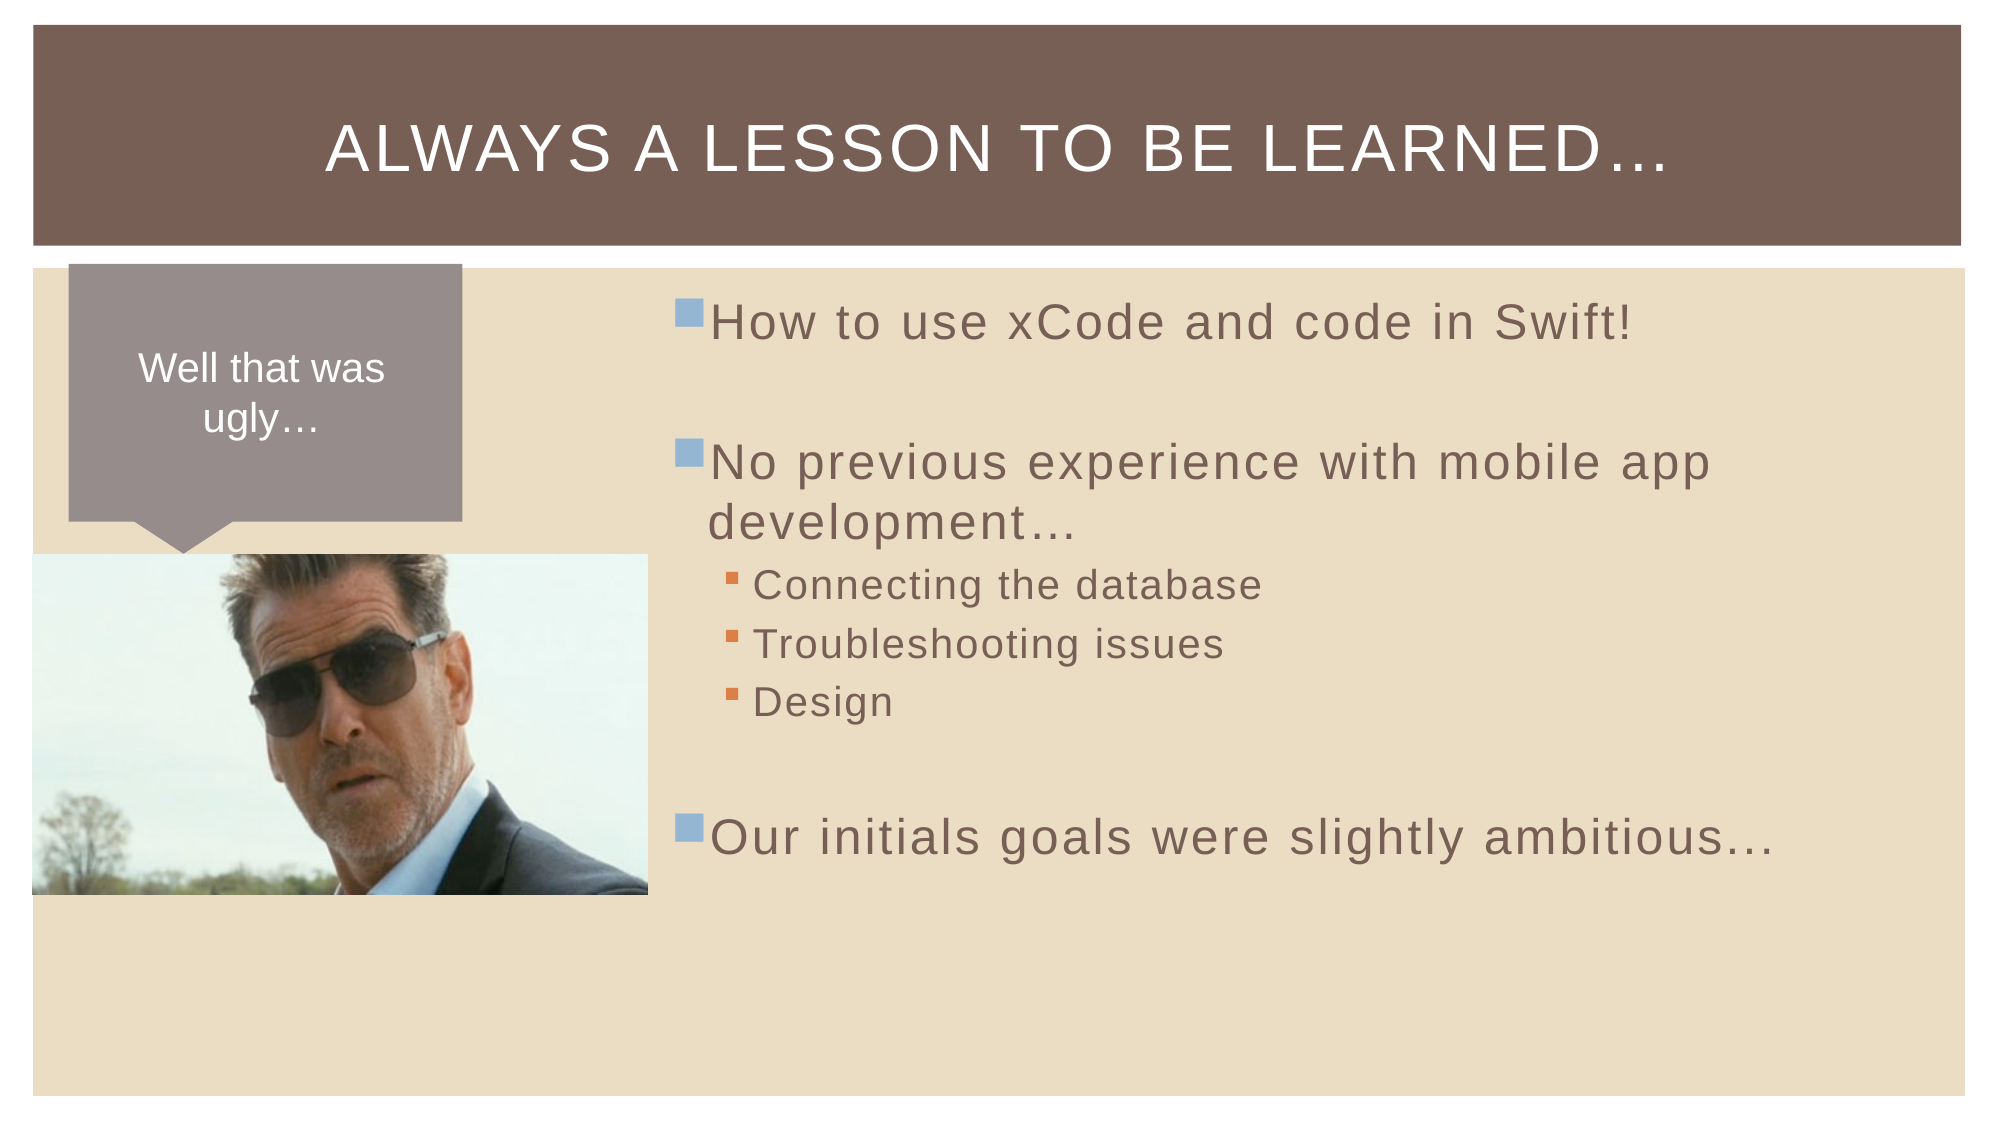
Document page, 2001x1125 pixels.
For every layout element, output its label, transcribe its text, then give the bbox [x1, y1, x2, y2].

text_box [67, 262, 464, 554]
list How to use xCode and code in Swift! No previous experience with mobile app development… Connecting the database Troubleshooting issues Design Our initials goals were slightly ambitious... [647, 282, 1923, 1005]
picture [32, 554, 648, 895]
title Always a Lesson to be Learned… [83, 58, 1917, 232]
text_box Well that was ugly… [117, 333, 407, 449]
